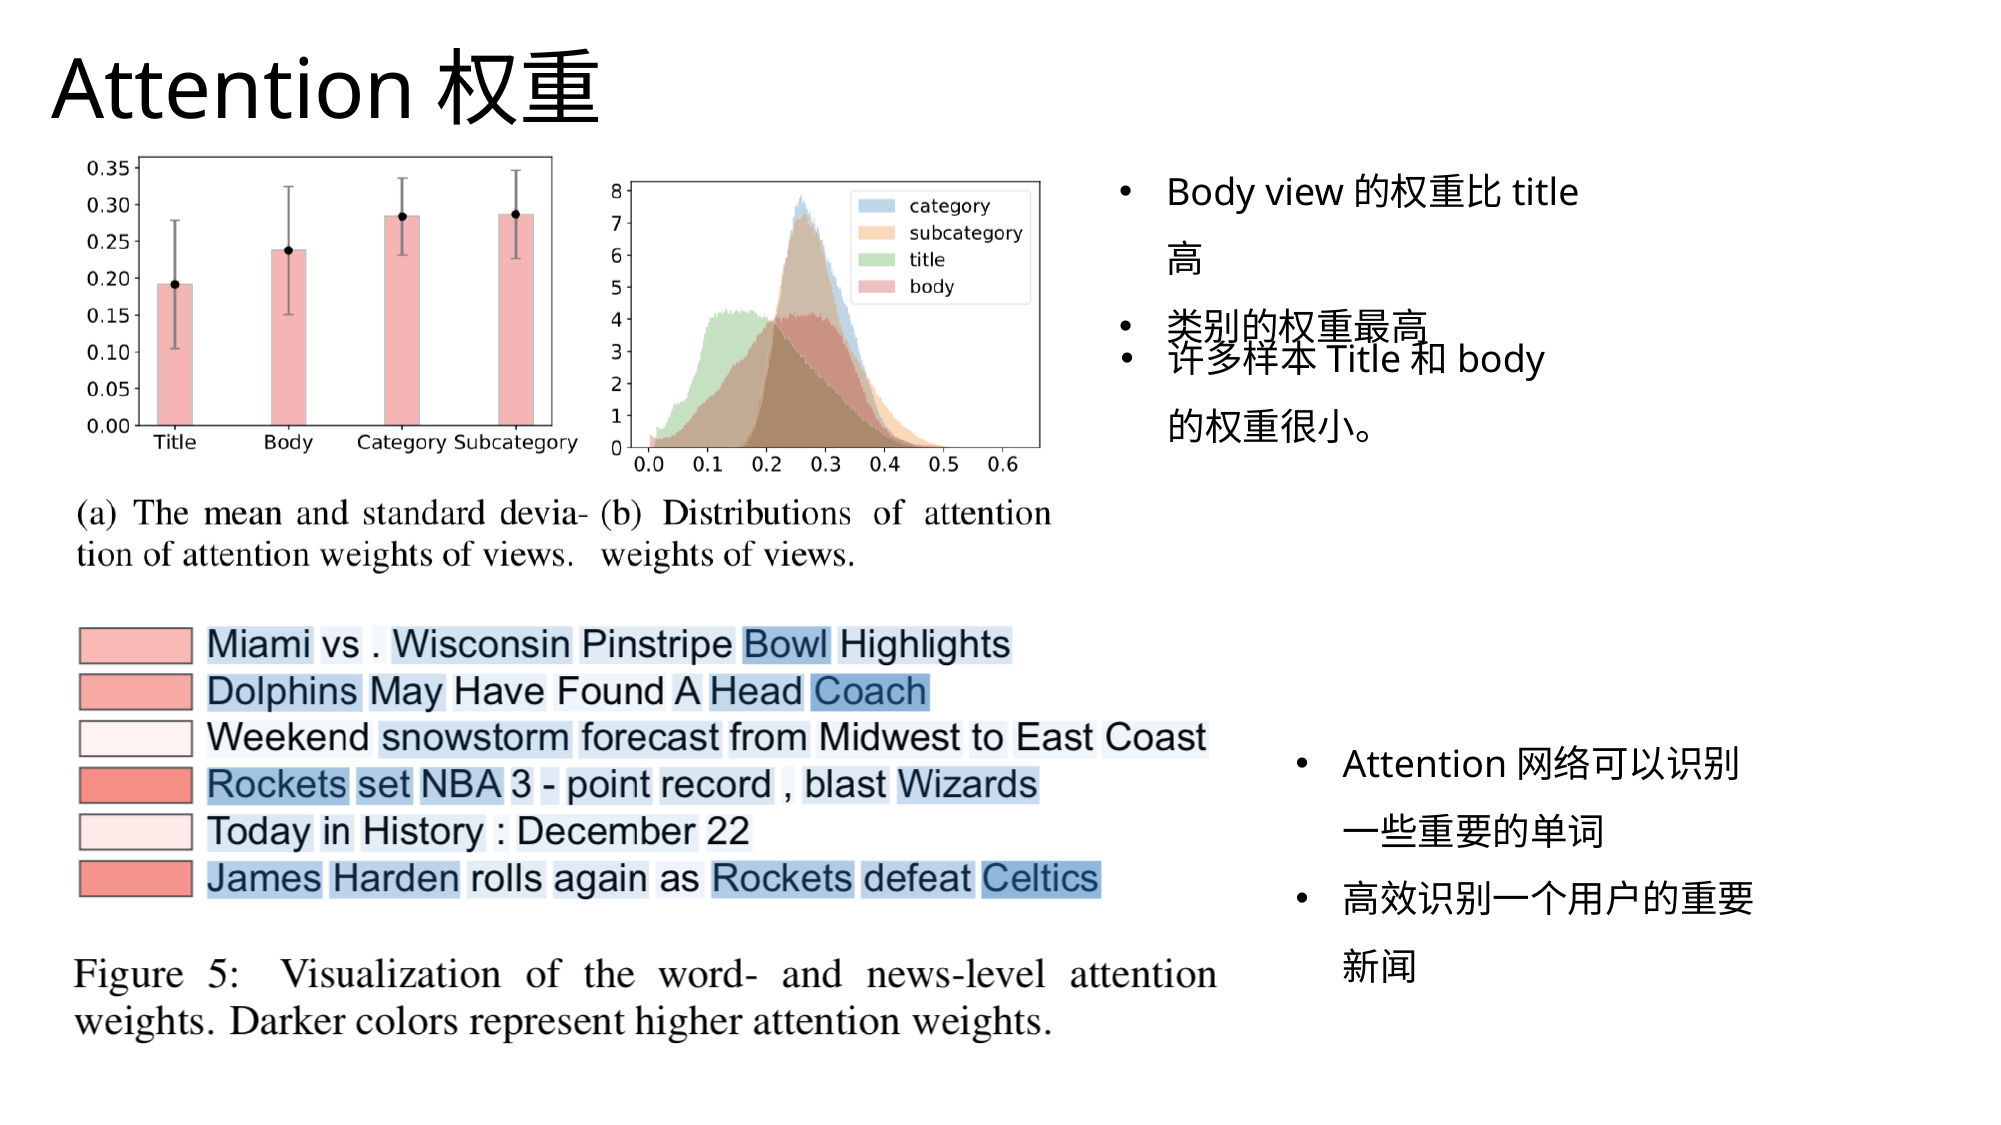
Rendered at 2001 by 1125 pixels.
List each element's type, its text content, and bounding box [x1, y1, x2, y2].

text_box 许多样本Title和body的权重很小。 [1105, 305, 1605, 456]
picture [52, 607, 1222, 1044]
picture [52, 137, 1079, 585]
title Attention权重 [36, 0, 1260, 183]
text_box Body view的权重比title高 类别的权重最高 [1104, 138, 1603, 356]
text_box Attention网络可以识别一些重要的单词 高效识别一个用户的重要新闻 [1280, 710, 1780, 995]
